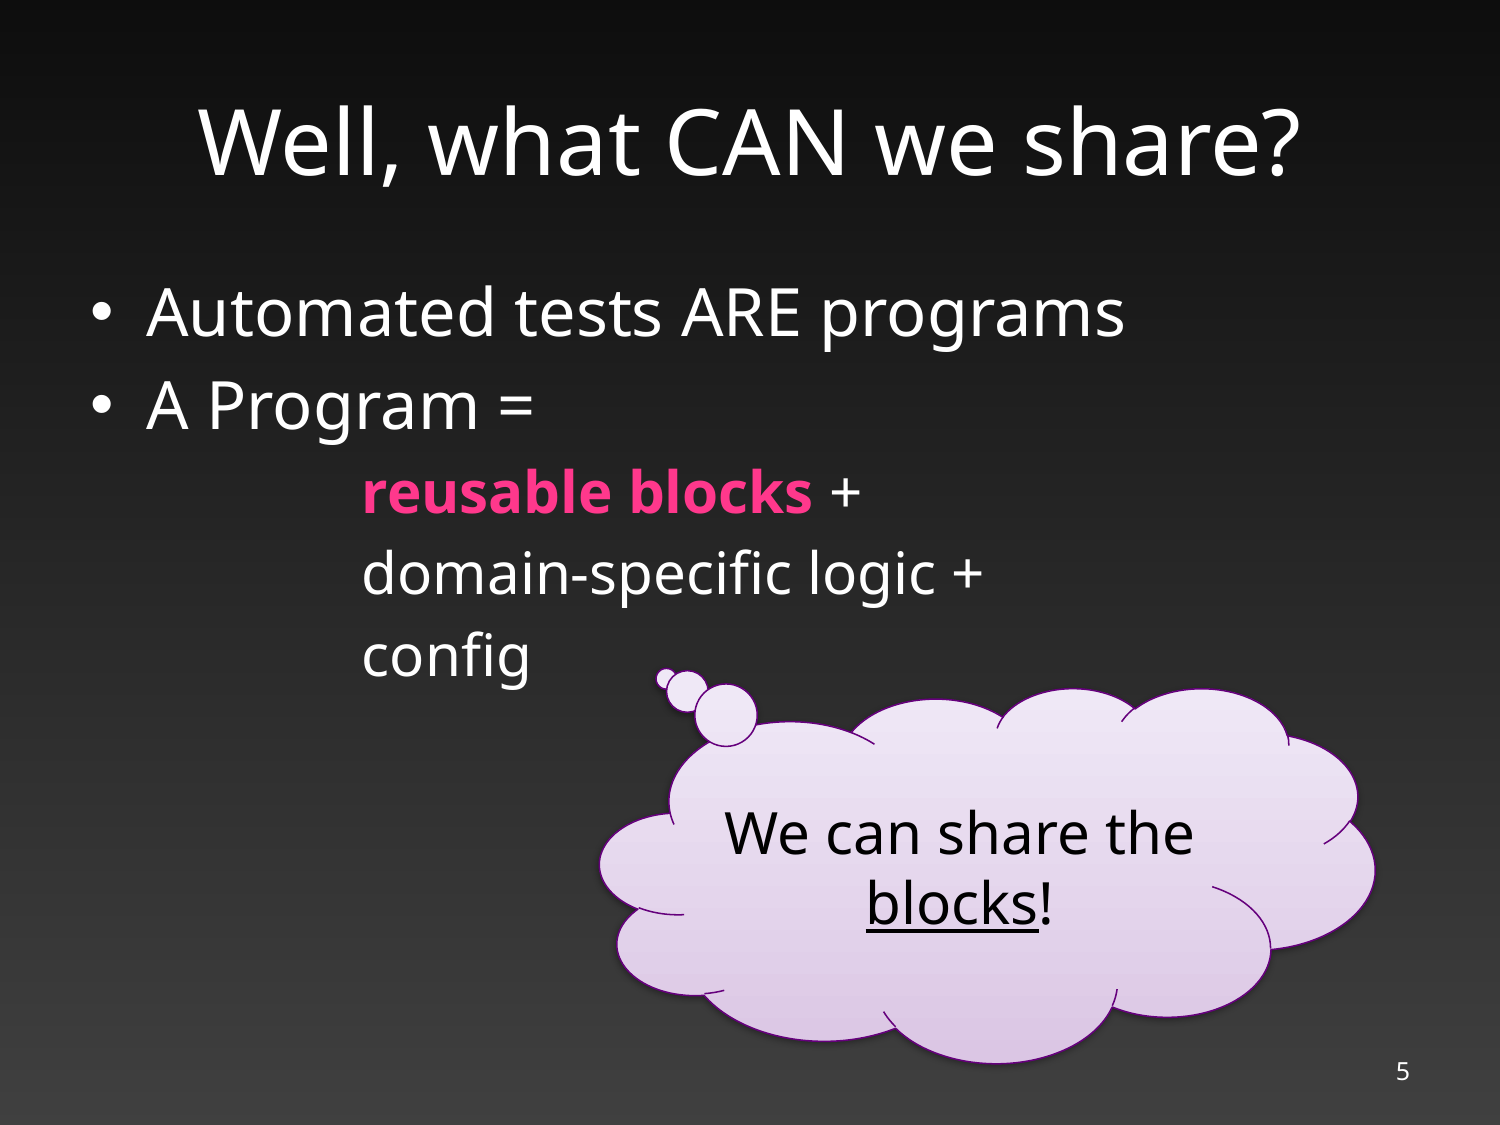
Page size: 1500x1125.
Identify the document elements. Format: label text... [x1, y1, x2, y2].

list Automated tests ARE programs A Program = reusable blocks + domain-specific logic + config [75, 262, 1425, 1005]
title Well, what CAN we share? [75, 45, 1425, 233]
text_box We can share the blocks! [598, 667, 1377, 1065]
slide_number 5 [1074, 1042, 1425, 1103]
